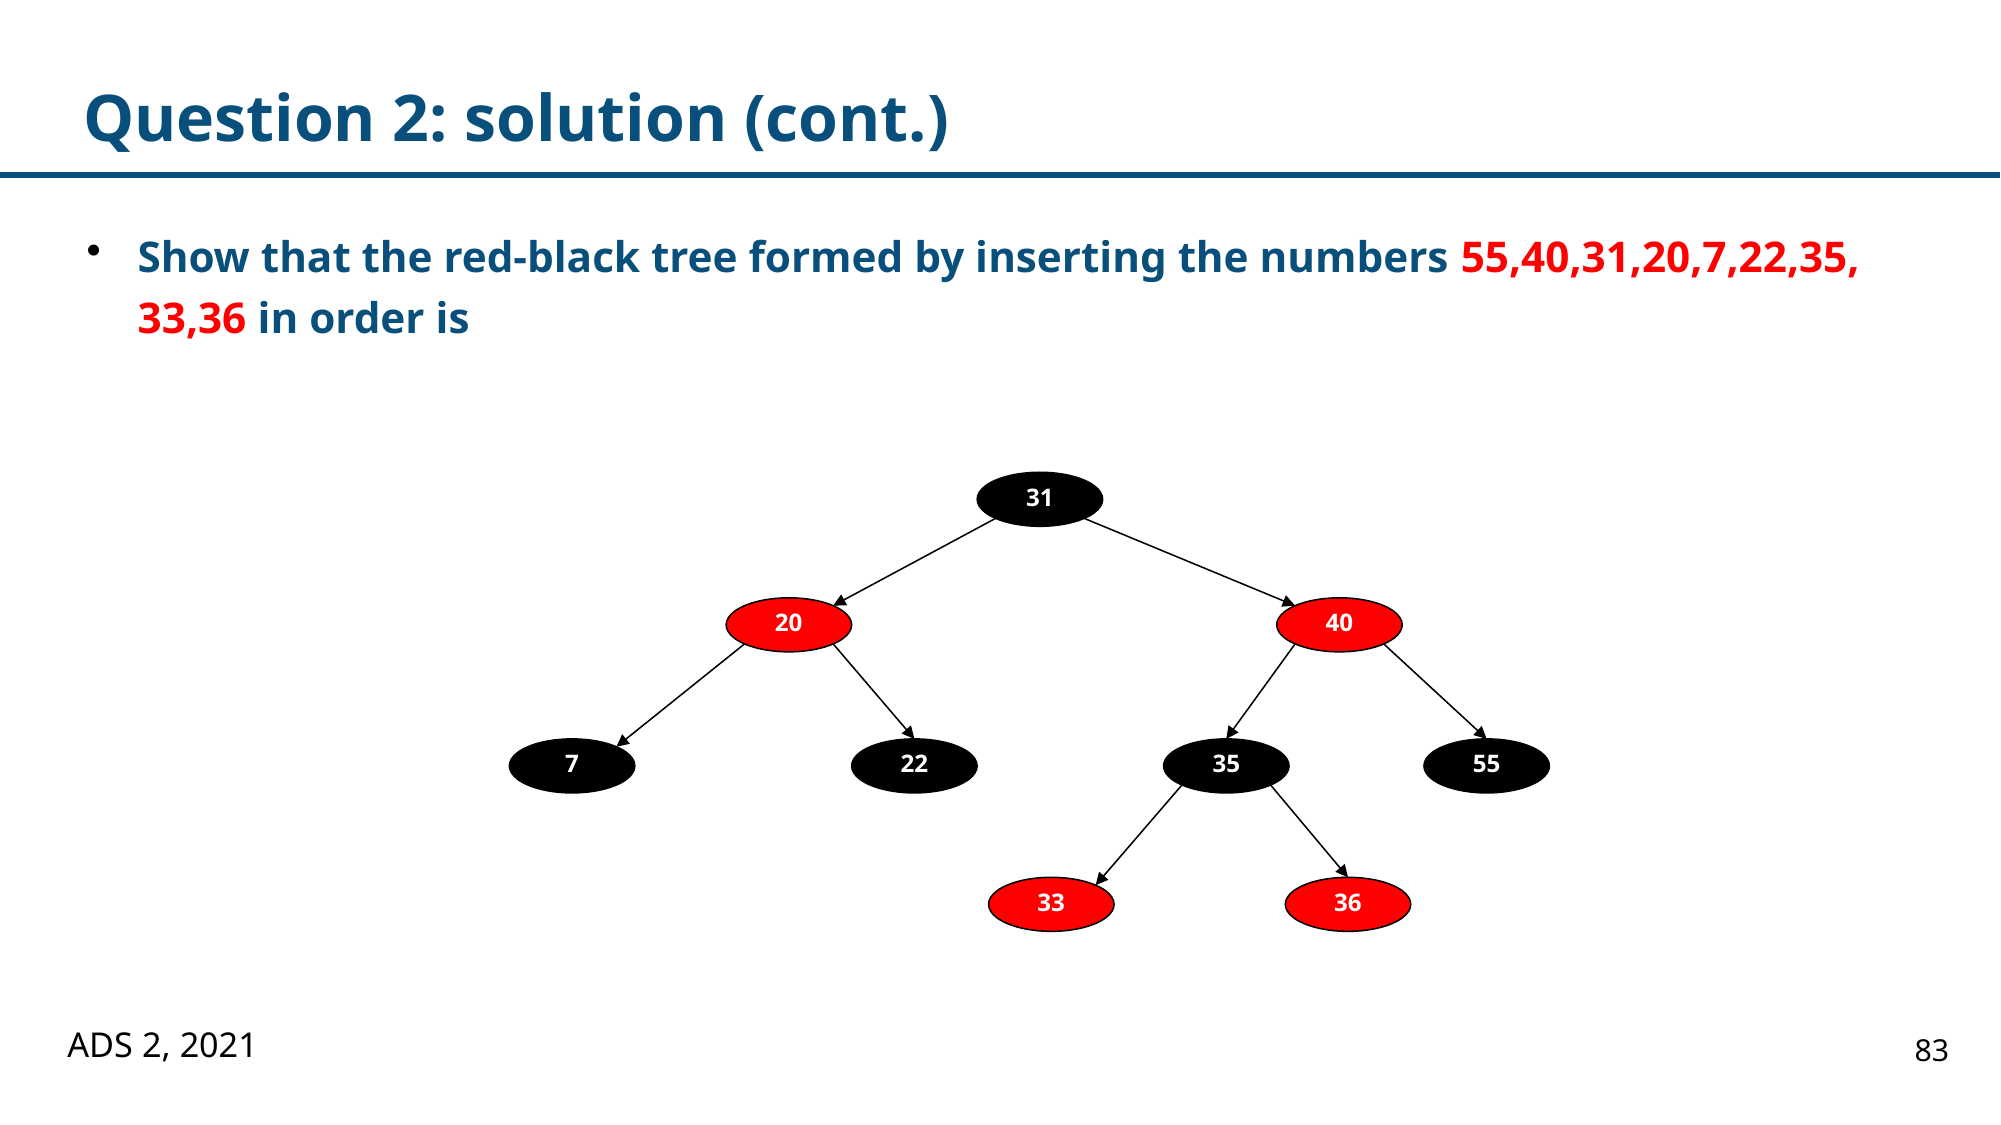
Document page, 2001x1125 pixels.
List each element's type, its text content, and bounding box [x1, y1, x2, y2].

footer ADS 2, 2021 [51, 1022, 1317, 1101]
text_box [1083, 518, 1296, 606]
text_box 22 [851, 738, 978, 793]
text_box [616, 644, 745, 747]
text_box 40 [1276, 597, 1403, 652]
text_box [832, 518, 996, 606]
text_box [1270, 785, 1349, 877]
text_box 55 [1423, 739, 1550, 793]
slide_number 83 [1643, 1022, 1968, 1101]
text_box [1383, 644, 1487, 738]
title Question 2: solution (cont.) [83, 50, 1790, 180]
text_box 7 [509, 738, 635, 793]
list Show that the red-black tree formed by inserting the numbers 55,40,31,20,7,22,35, 33,36 in order is [83, 220, 1917, 1000]
text_box 33 [988, 877, 1115, 932]
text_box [1226, 644, 1296, 738]
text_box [1095, 785, 1183, 885]
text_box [832, 644, 915, 738]
text_box 31 [977, 472, 1103, 527]
text_box 35 [1163, 739, 1290, 793]
text_box 36 [1285, 877, 1411, 932]
text_box 20 [726, 597, 852, 652]
